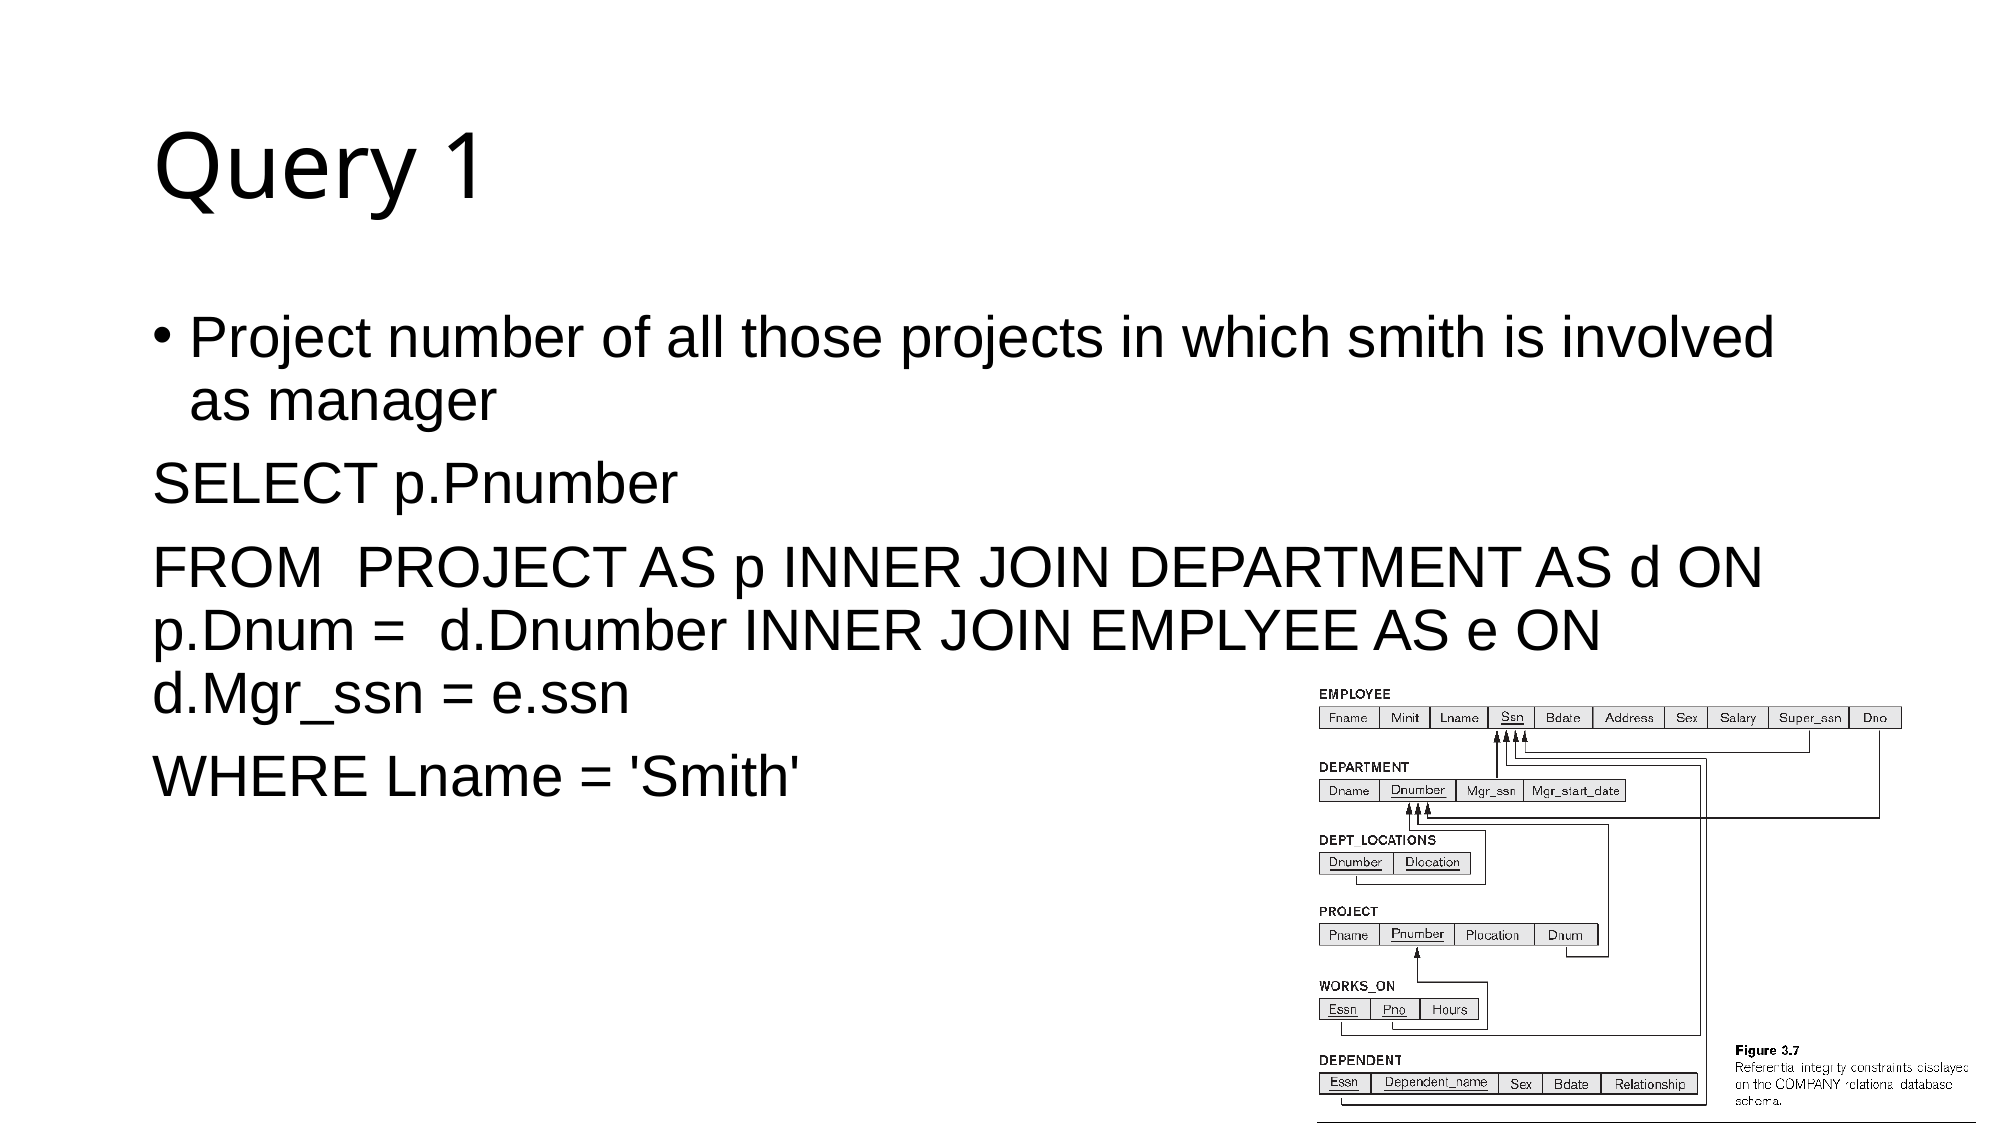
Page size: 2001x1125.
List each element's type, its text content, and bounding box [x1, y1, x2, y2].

picture [1310, 683, 1979, 1125]
title Query 1 [137, 59, 1863, 278]
list Project number of all those projects in which smith is involved as manager SELECT p.Pnumber FROM PROJECT AS p INNER JOIN DEPARTMENT AS d ON p.Dnum = d.Dnumber INNER JOIN EMPLYEE AS e ON d.Mgr_ssn = e.ssn WHERE Lname = 'Smith' [137, 299, 1863, 1014]
